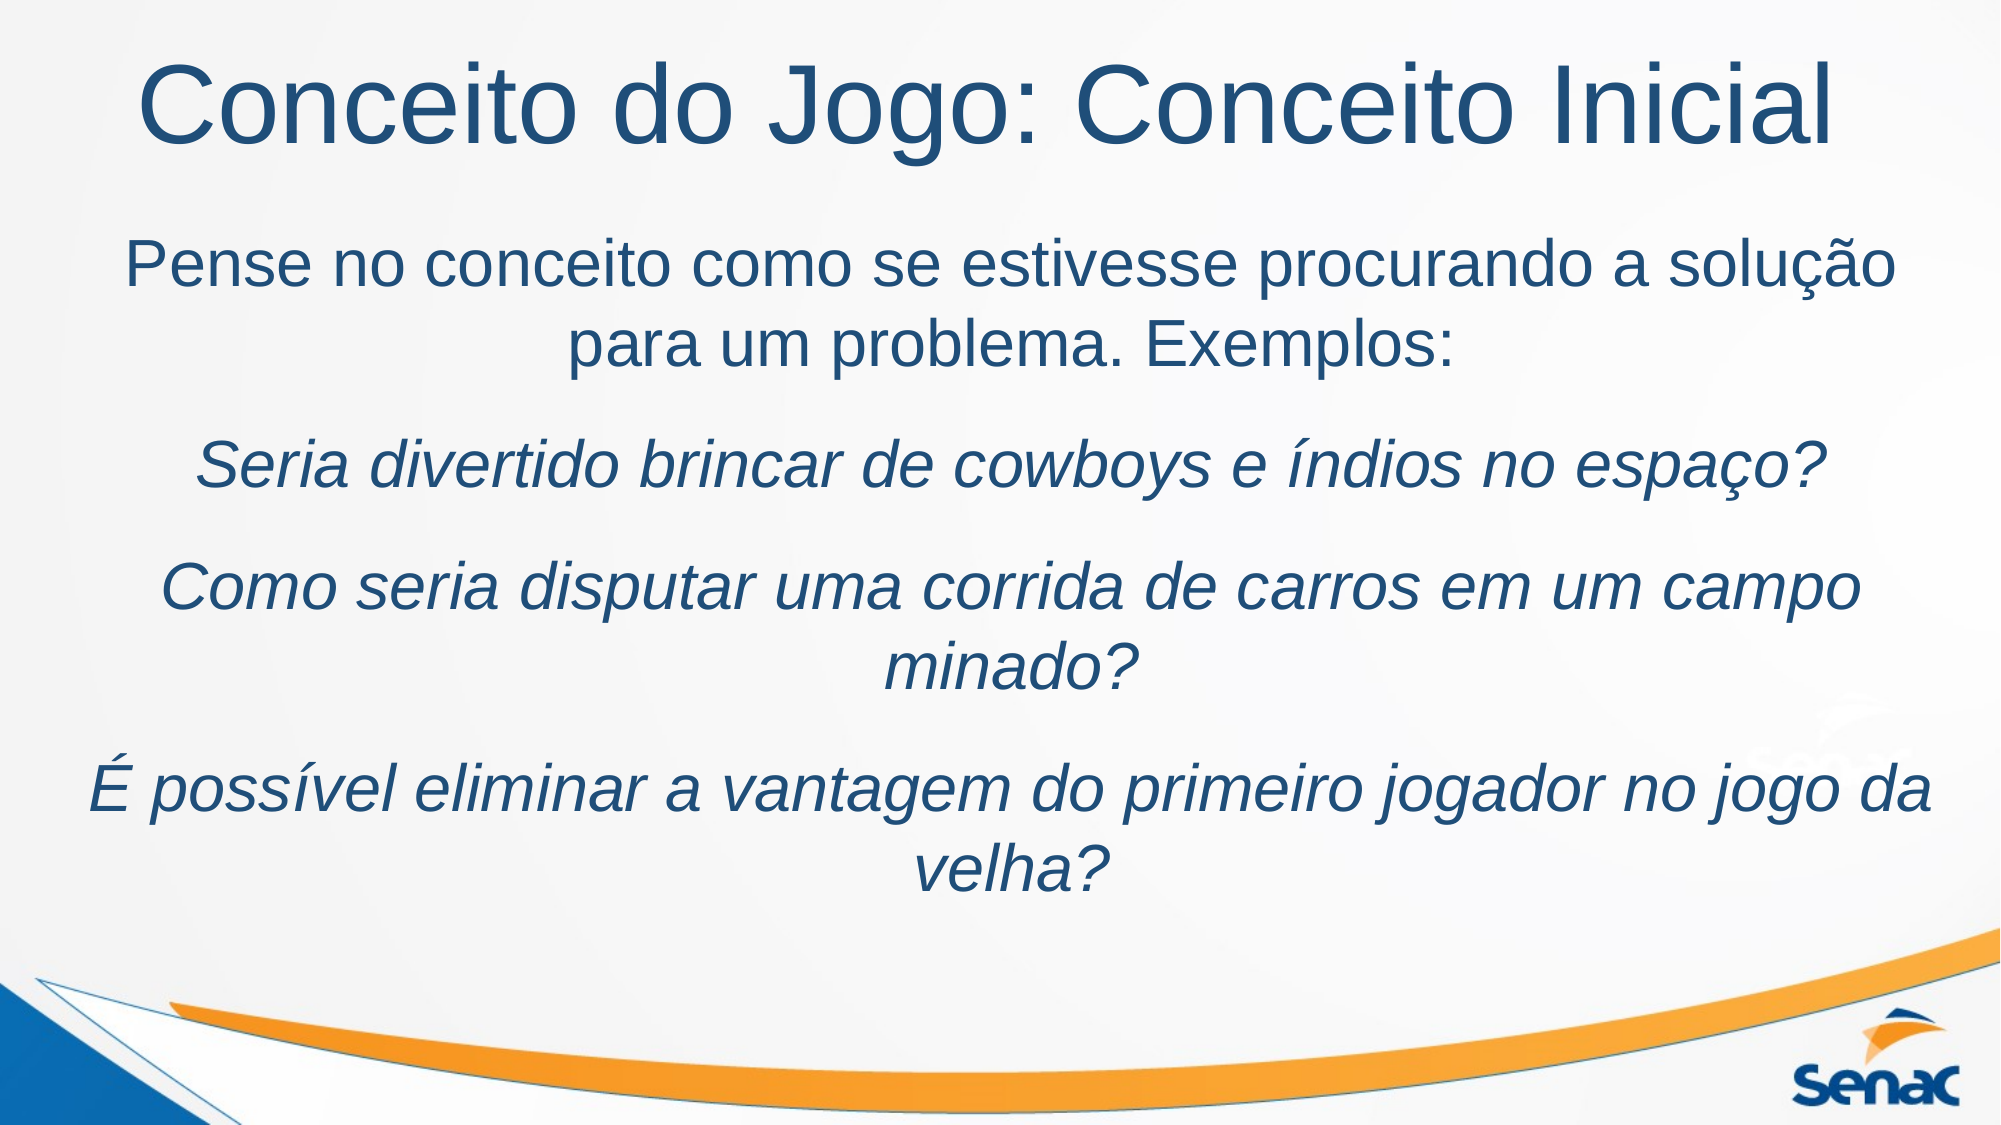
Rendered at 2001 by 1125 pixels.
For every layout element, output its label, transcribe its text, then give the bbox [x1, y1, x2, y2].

picture [0, 0, 2001, 1125]
title Conceito do Jogo: Conceito Inicial [0, 36, 1973, 178]
list Pense no conceito como se estivesse procurando a solução para um problema. Exemplos: Seria divertido brincar de cowboys e índios no espaço? Como seria disputar uma corrida de carros em um campo minado? É possível eliminar a vantagem do primeiro jogador no jogo da velha? [52, 211, 1973, 926]
